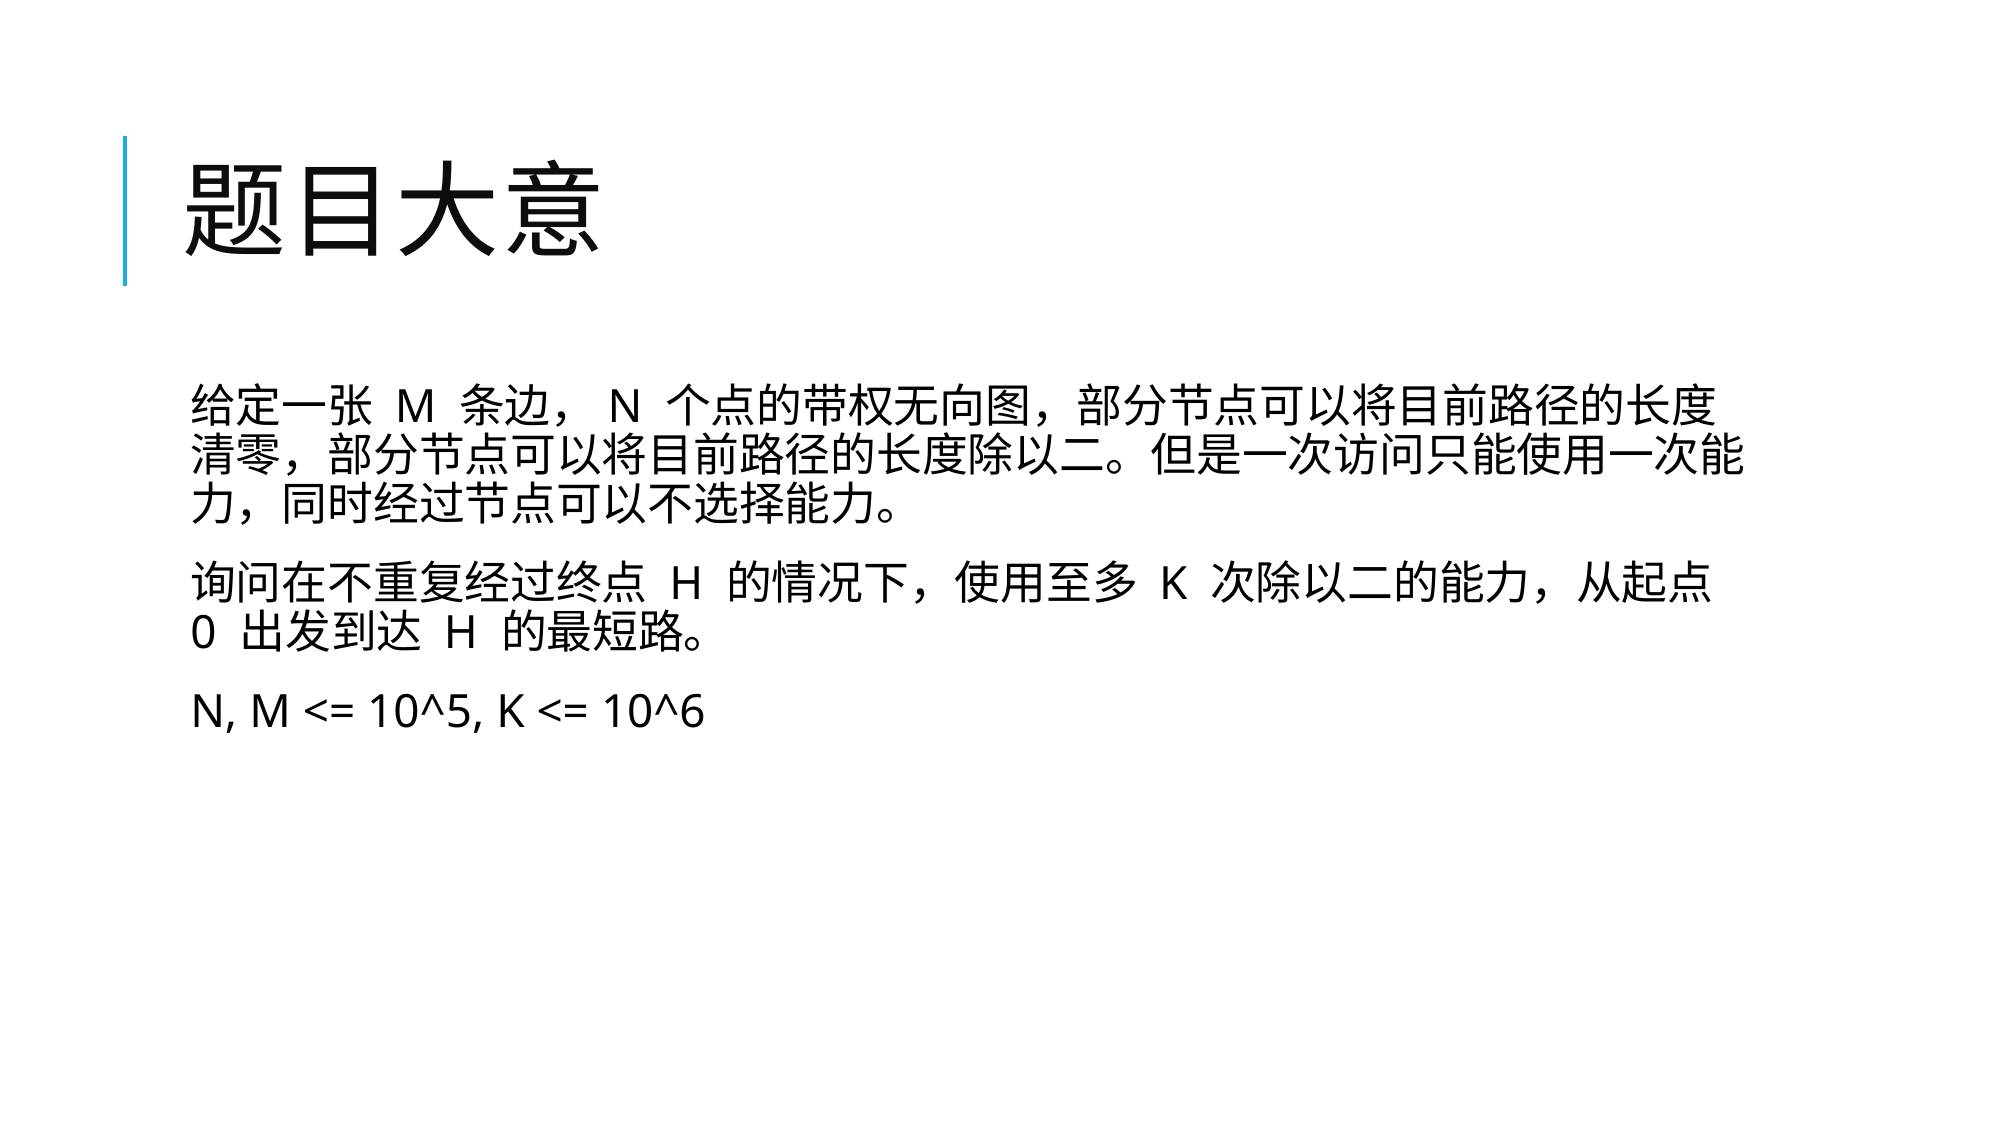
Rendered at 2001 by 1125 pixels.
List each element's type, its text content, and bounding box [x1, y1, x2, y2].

title 题目大意 [168, 96, 1763, 342]
list 给定一张 M 条边，N 个点的带权无向图，部分节点可以将目前路径的长度清零，部分节点可以将目前路径的长度除以二。但是一次访问只能使用一次能力，同时经过节点可以不选择能力。 询问在不重复经过终点 H 的情况下，使用至多 K 次除以二的能力，从起点 0 出发到达 H 的最短路。 N, M <= 10^5, K <= 10^6 [168, 375, 1763, 1035]
